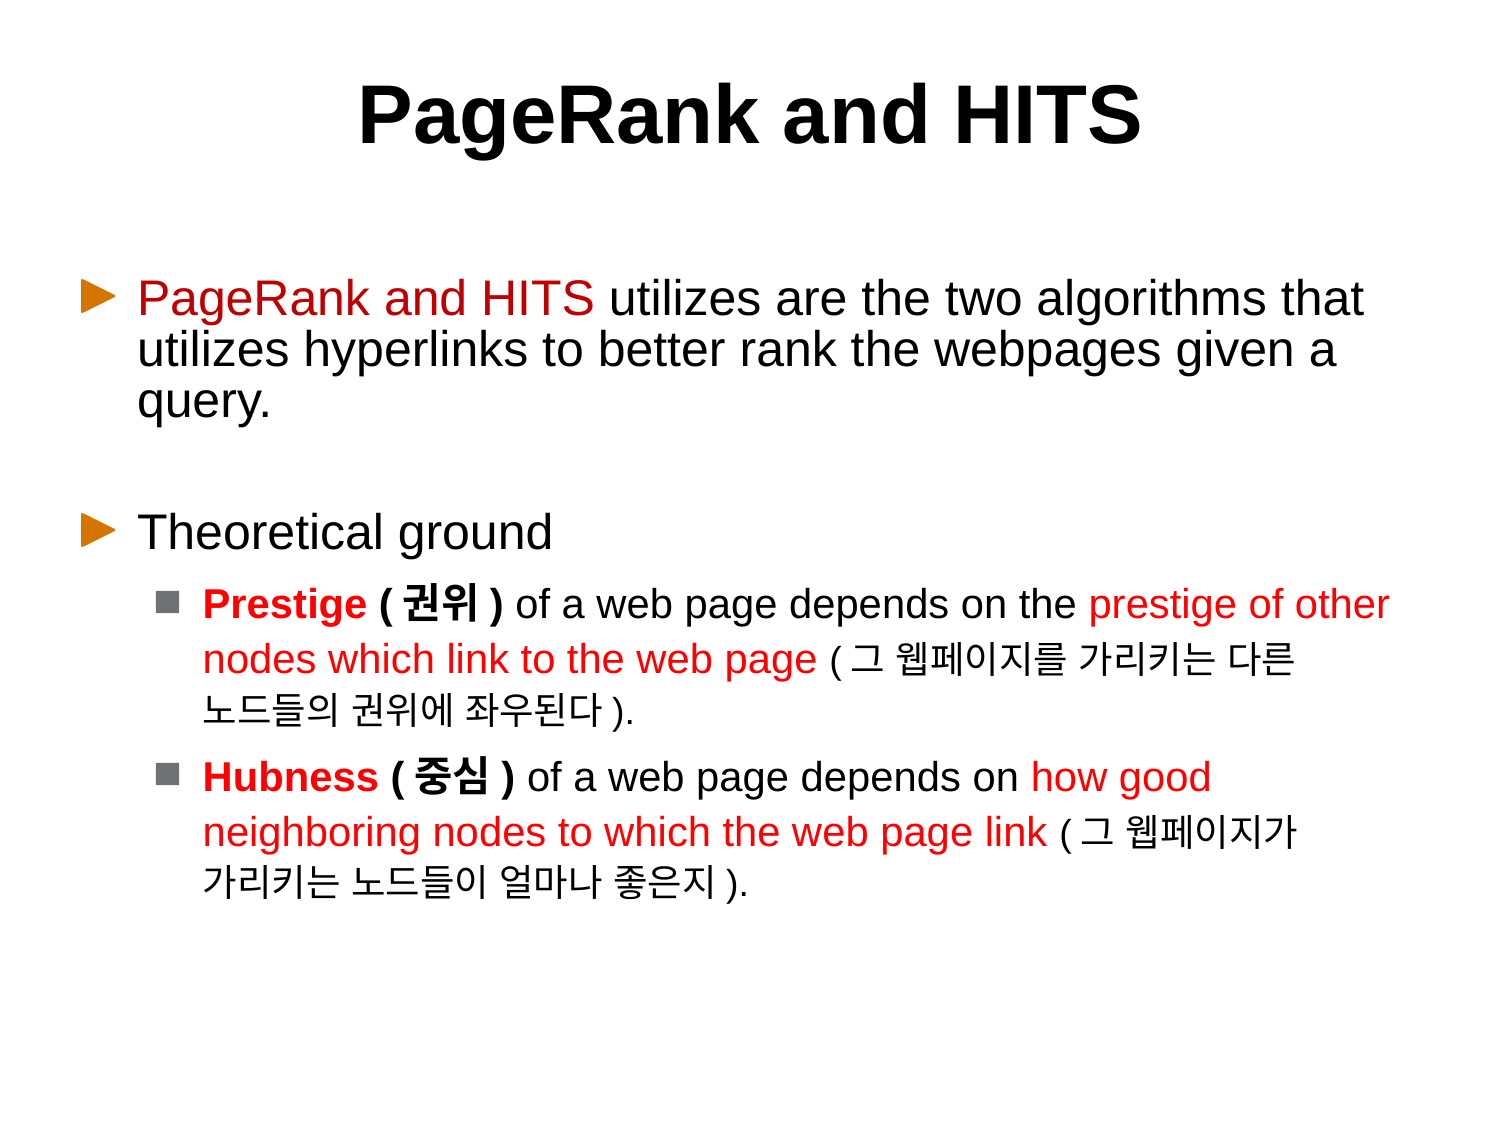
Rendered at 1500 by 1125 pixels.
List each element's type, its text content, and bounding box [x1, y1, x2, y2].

picture [80, 512, 116, 548]
list PageRank and HITS utilizes are the two algorithms that utilizes hyperlinks to better rank the webpages given a query. Theoretical ground Prestige (권위) of a web page depends on the prestige of other nodes which link to the web page (그 웹페이지를 가리키는 다른 노드들의 권위에 좌우된다). Hubness (중심) of a web page depends on how good neighboring nodes to which the web page link (그 웹페이지가 가리키는 노드들이 얼마나 좋은지). [80, 275, 1424, 862]
title PageRank and HITS [77, 75, 1424, 238]
picture [80, 278, 116, 314]
picture [155, 590, 180, 614]
picture [155, 762, 180, 786]
